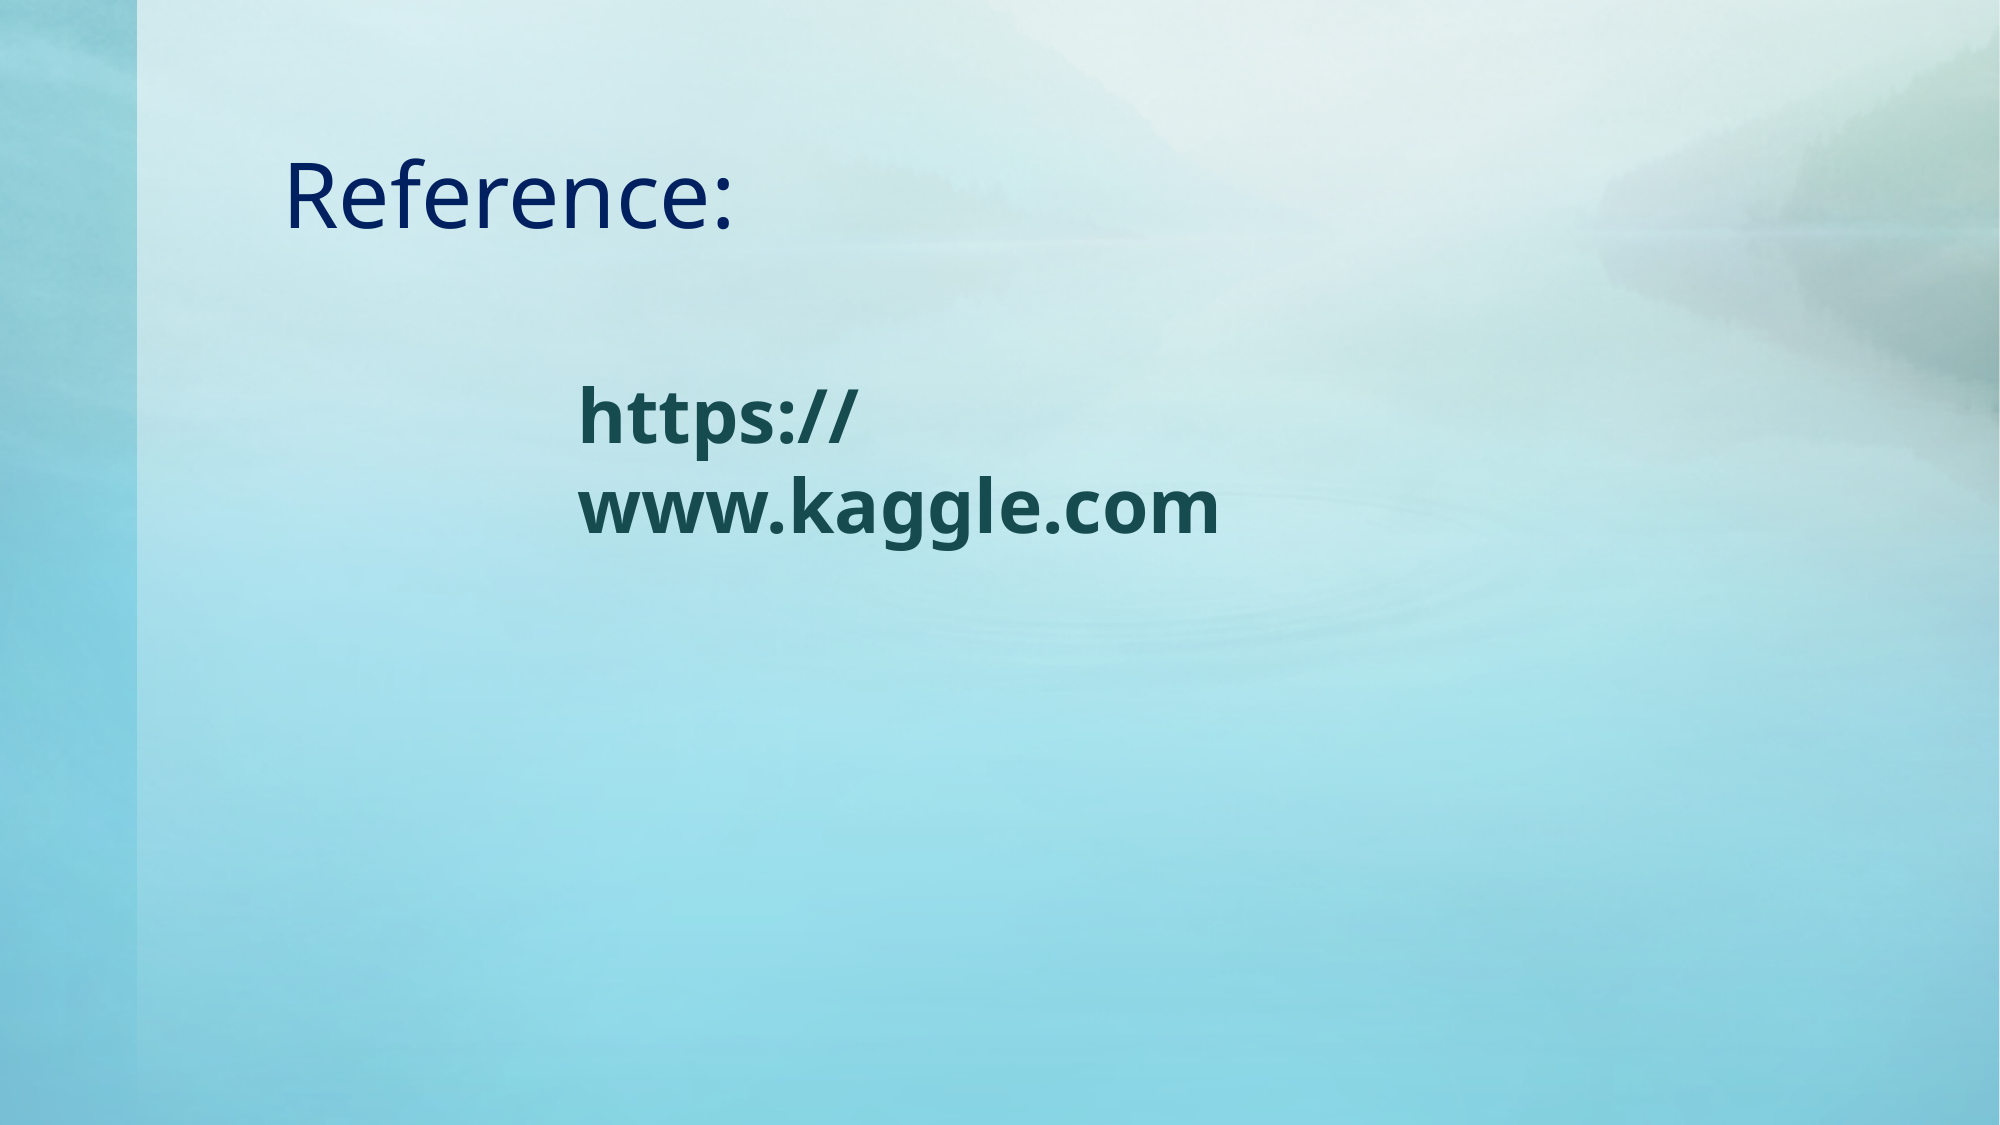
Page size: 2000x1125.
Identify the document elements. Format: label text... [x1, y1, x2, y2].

title Reference: [267, 78, 858, 256]
text_box https://www.kaggle.com [562, 361, 1520, 557]
picture [0, 0, 2000, 1125]
